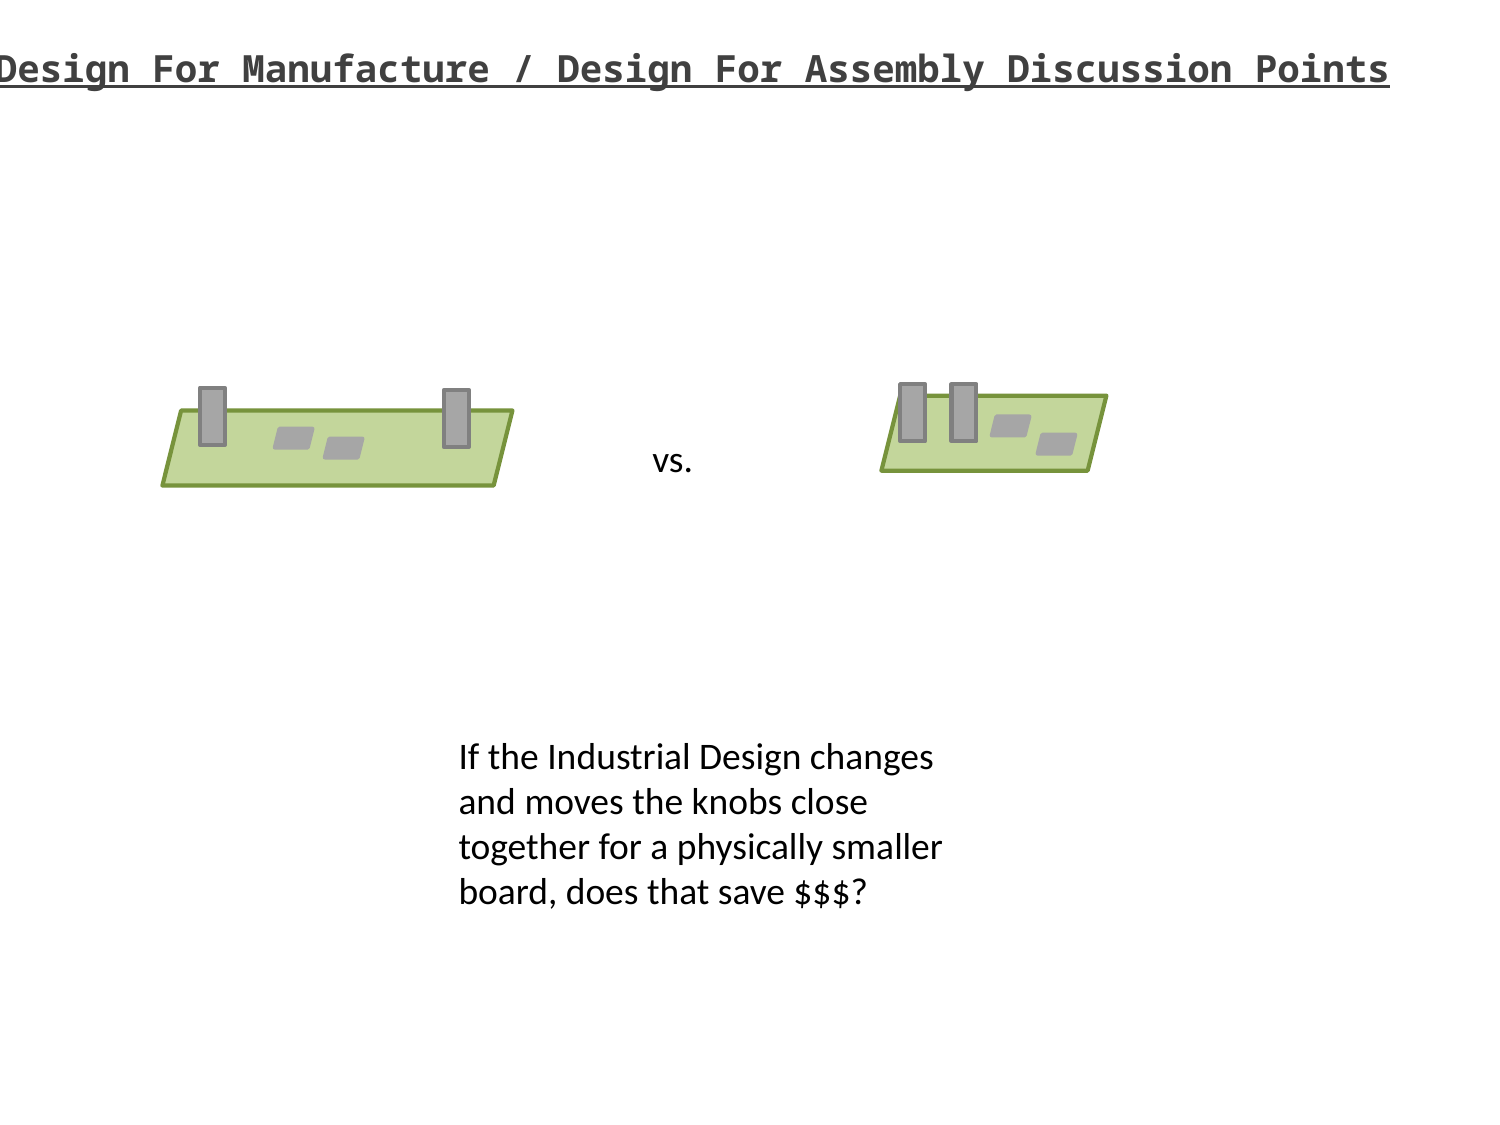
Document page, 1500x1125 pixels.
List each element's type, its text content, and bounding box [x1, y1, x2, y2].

text_box vs. [637, 427, 744, 488]
text_box If the Industrial Design changes and moves the knobs close together for a physically smaller board, does that save $$$? [443, 724, 1001, 920]
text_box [162, 387, 513, 486]
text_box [881, 383, 1107, 471]
text_box Design For Manufacture / Design For Assembly Discussion Points [0, 37, 1405, 98]
